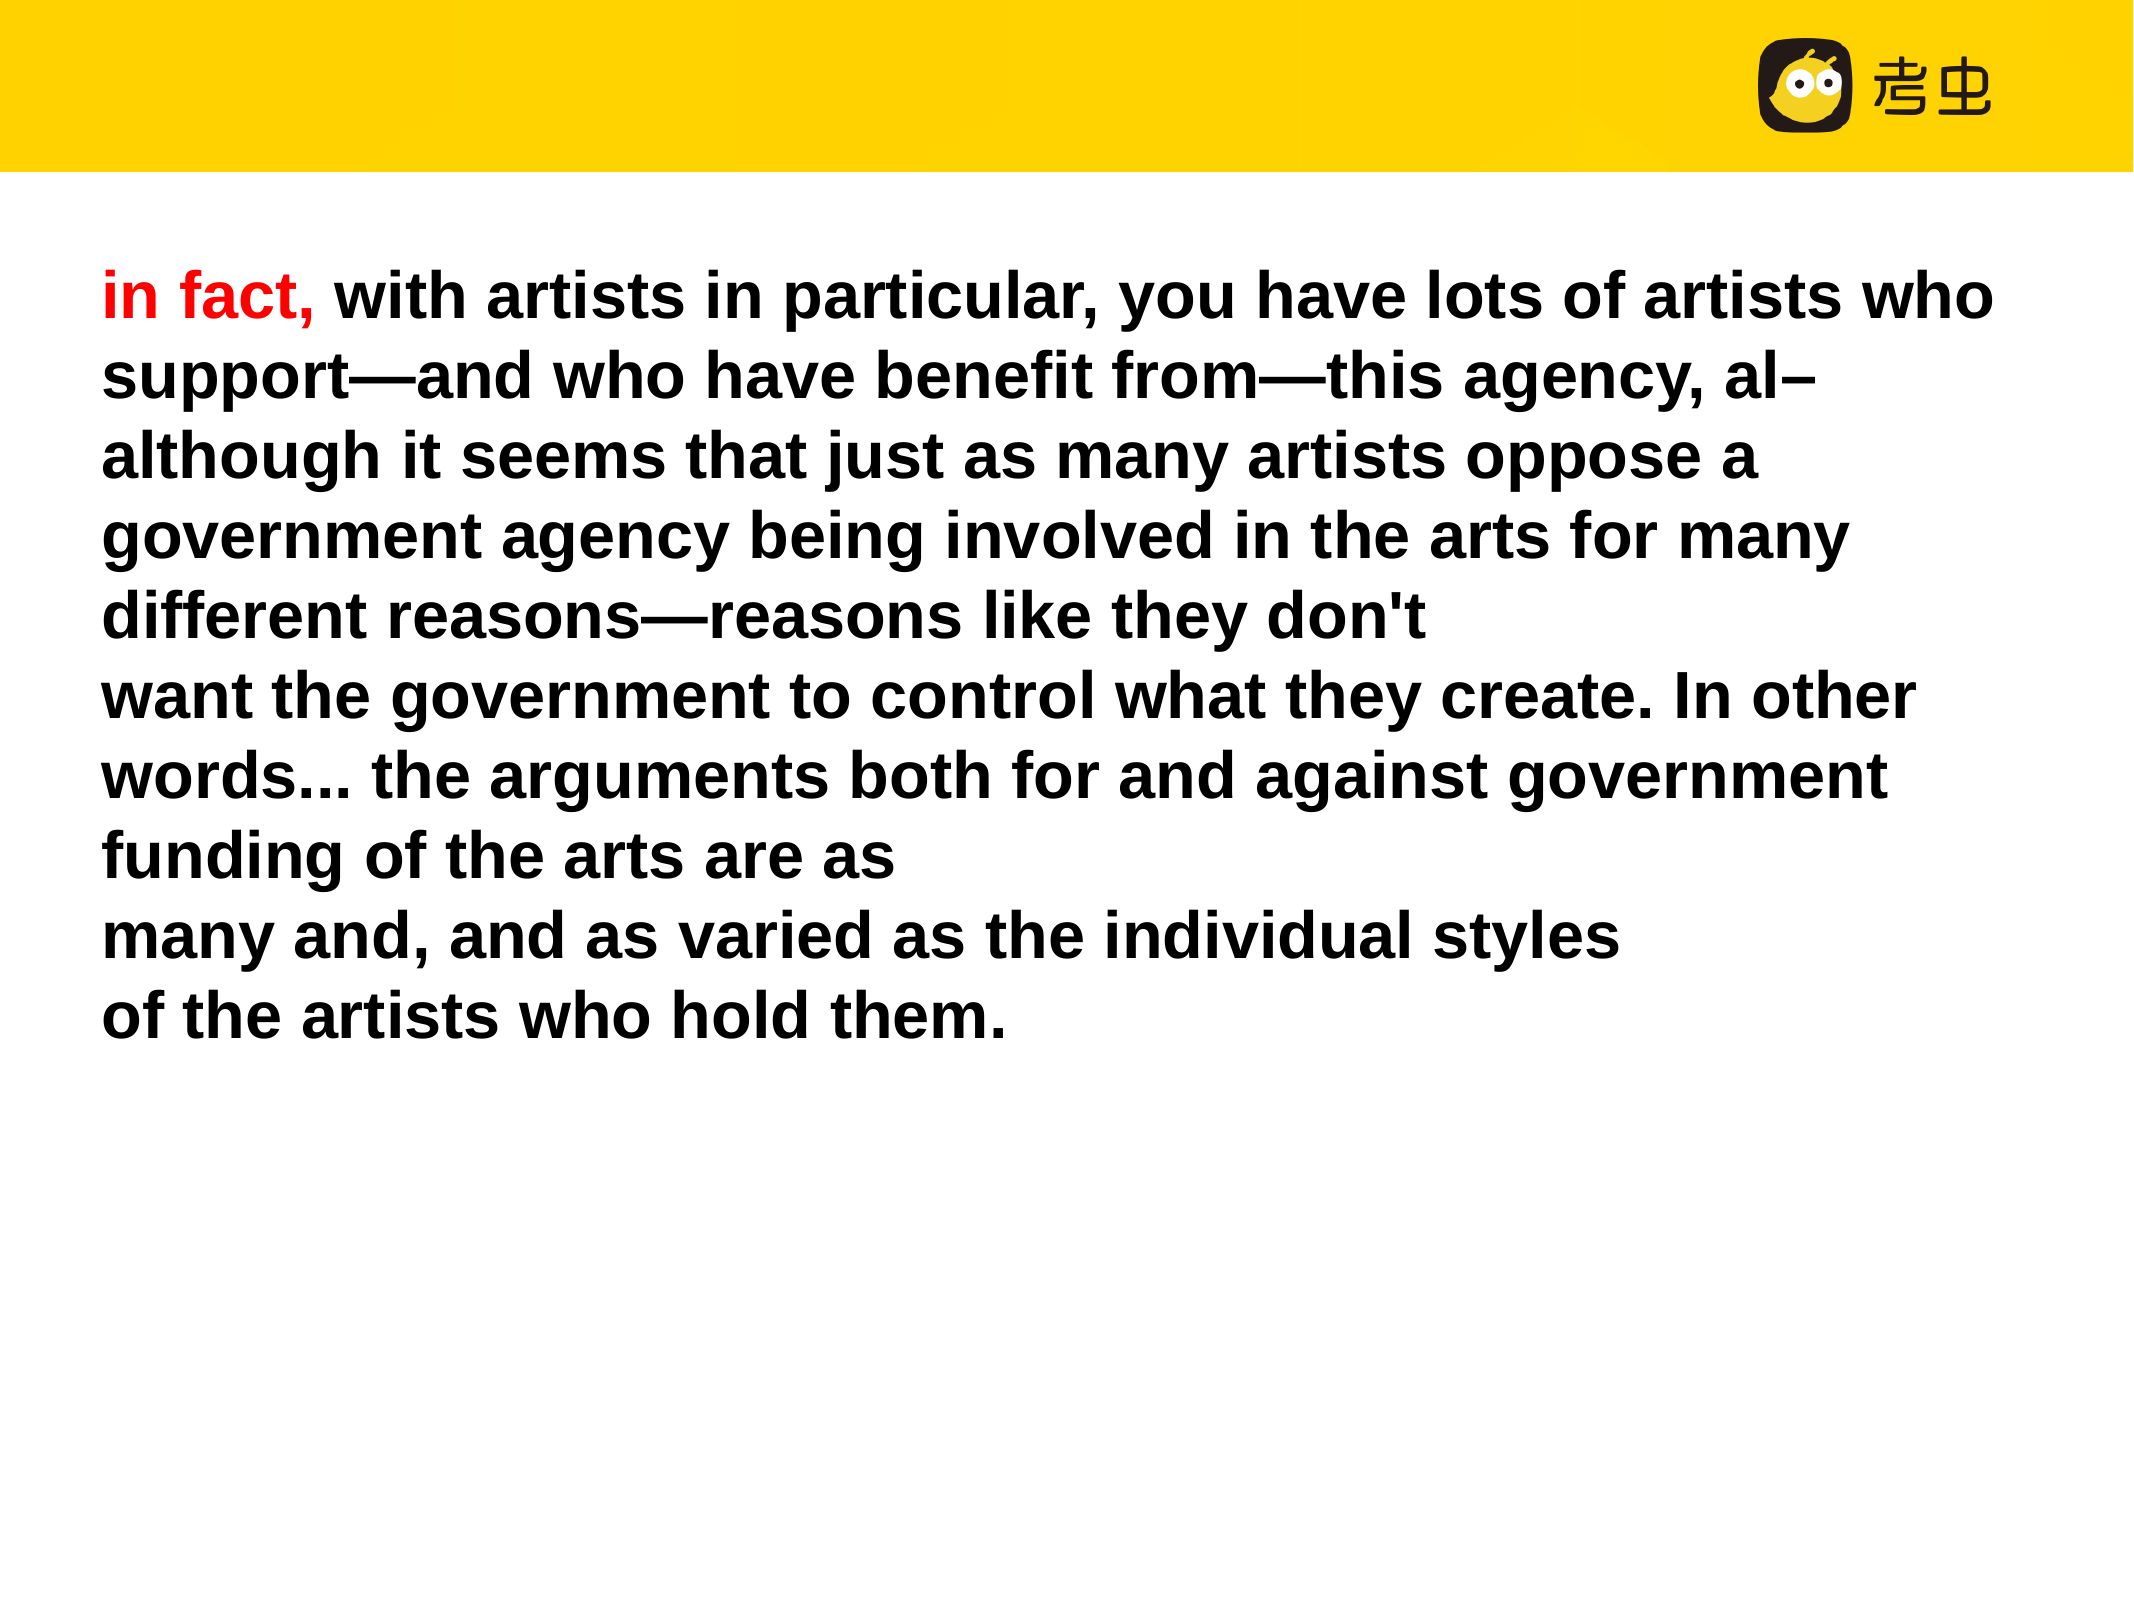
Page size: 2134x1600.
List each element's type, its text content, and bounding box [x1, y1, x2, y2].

picture [0, 0, 2134, 172]
text_box in fact, with artists in particular, you have lots of artists who support—and who have benefit from—this agency, al–although it seems that just as many artists oppose a government agency being involved in the arts for many different reasons—reasons like they don't want the government to control what they create. In other words... the arguments both for and against government funding of the arts are as many and, and as varied as the individual styles of the artists who hold them. [86, 244, 2047, 1059]
picture [1758, 38, 1991, 133]
